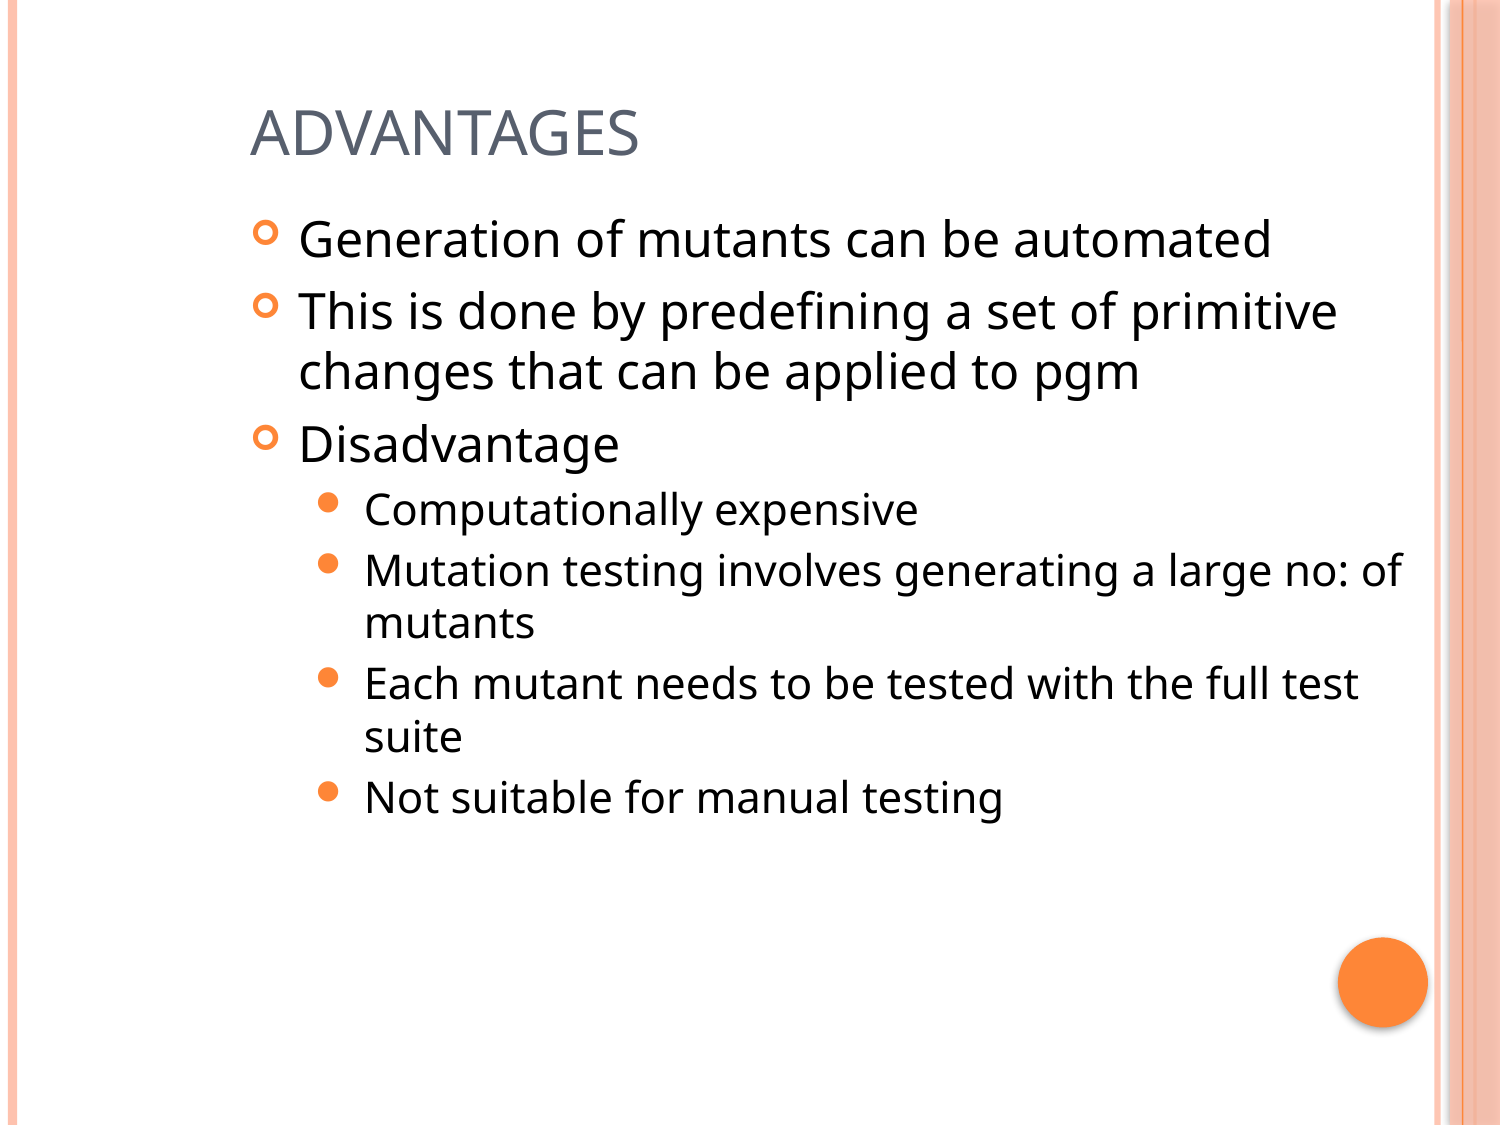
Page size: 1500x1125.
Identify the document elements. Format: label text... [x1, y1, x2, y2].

title Advantages [235, 45, 1466, 175]
list Generation of mutants can be automated This is done by predefining a set of primitive changes that can be applied to pgm Disadvantage Computationally expensive Mutation testing involves generating a large no: of mutants Each mutant needs to be tested with the full test suite Not suitable for manual testing [235, 200, 1466, 1025]
